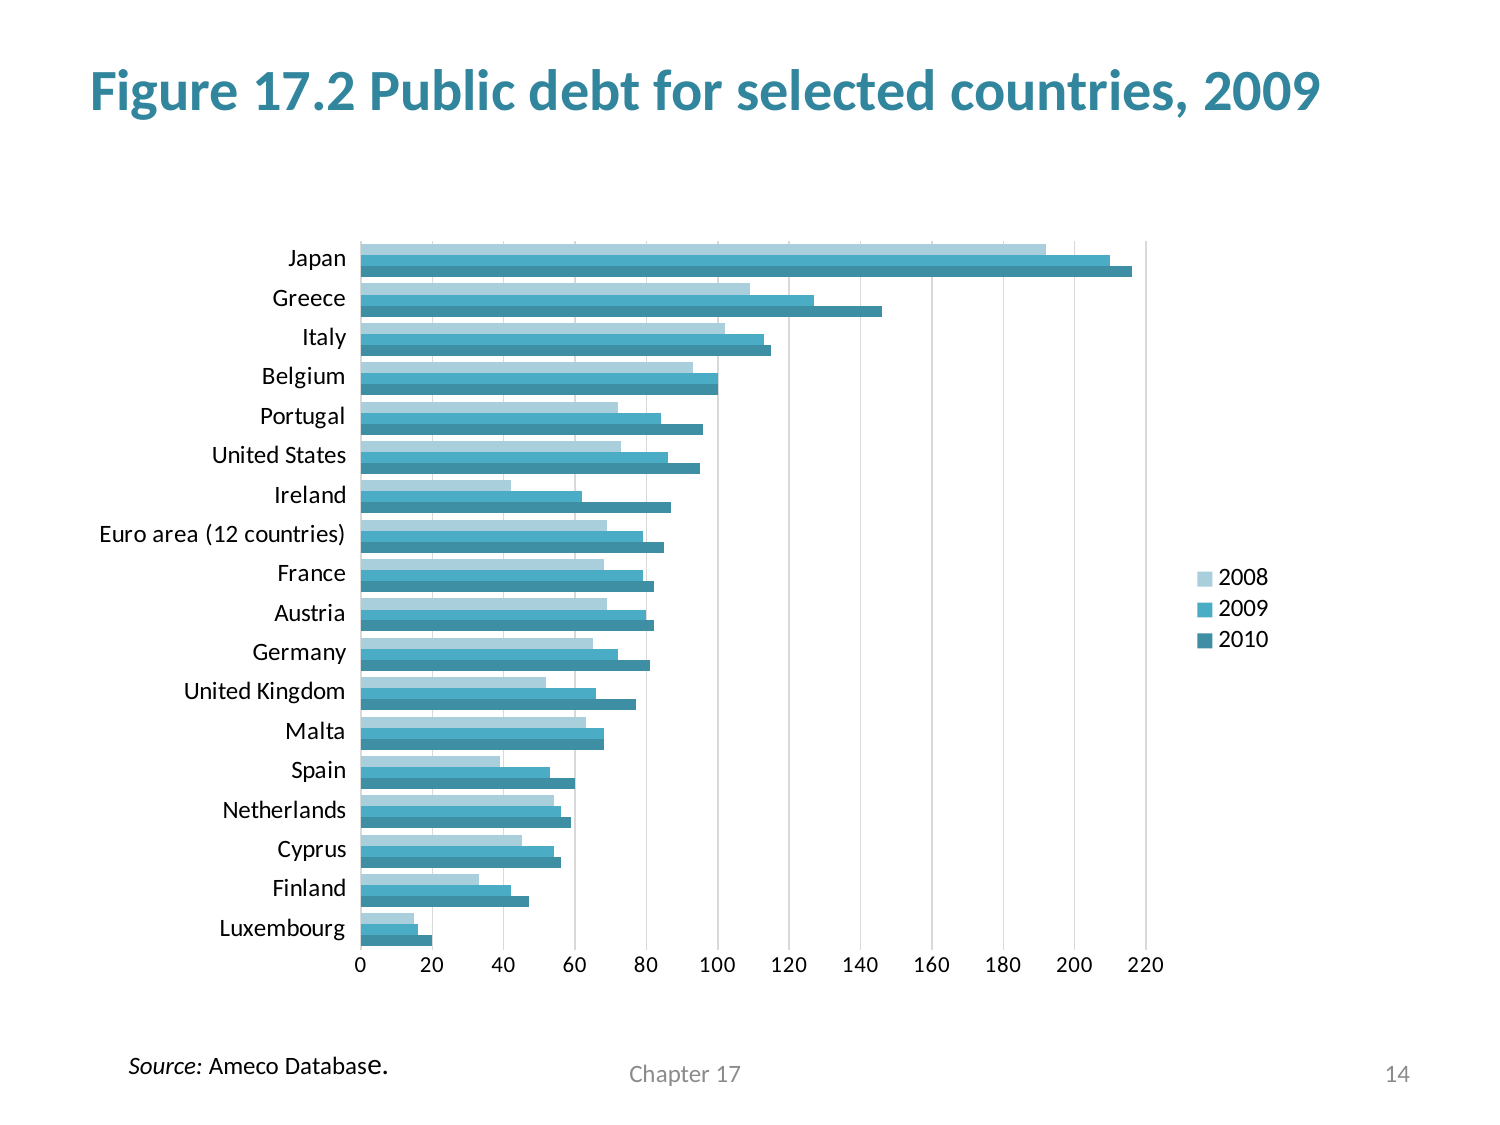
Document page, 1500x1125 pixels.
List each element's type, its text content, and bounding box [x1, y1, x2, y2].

title Figure 17.2 Public debt for selected countries, 2009 [75, 45, 1425, 185]
slide_number 14 [1074, 1042, 1425, 1103]
text_box Source: Ameco Database. [113, 1037, 405, 1088]
footer Chapter 17 [322, 1042, 1048, 1103]
chart [74, 225, 1290, 995]
